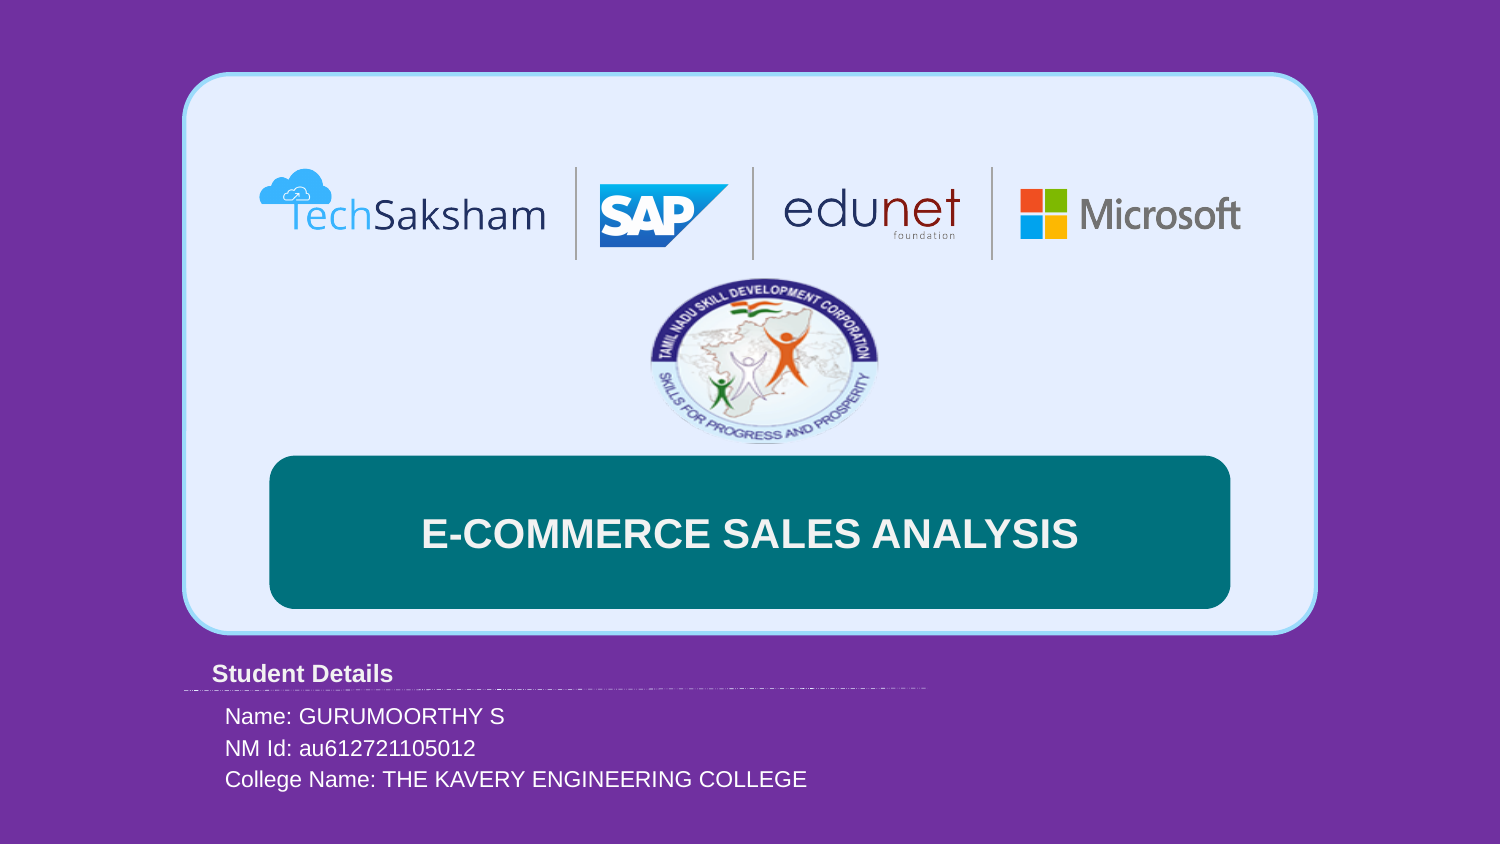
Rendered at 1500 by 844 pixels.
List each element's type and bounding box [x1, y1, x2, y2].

text_box [0, 0, 1500, 844]
text_box [253, 160, 1247, 260]
text_box [183, 687, 928, 691]
picture [645, 273, 883, 447]
